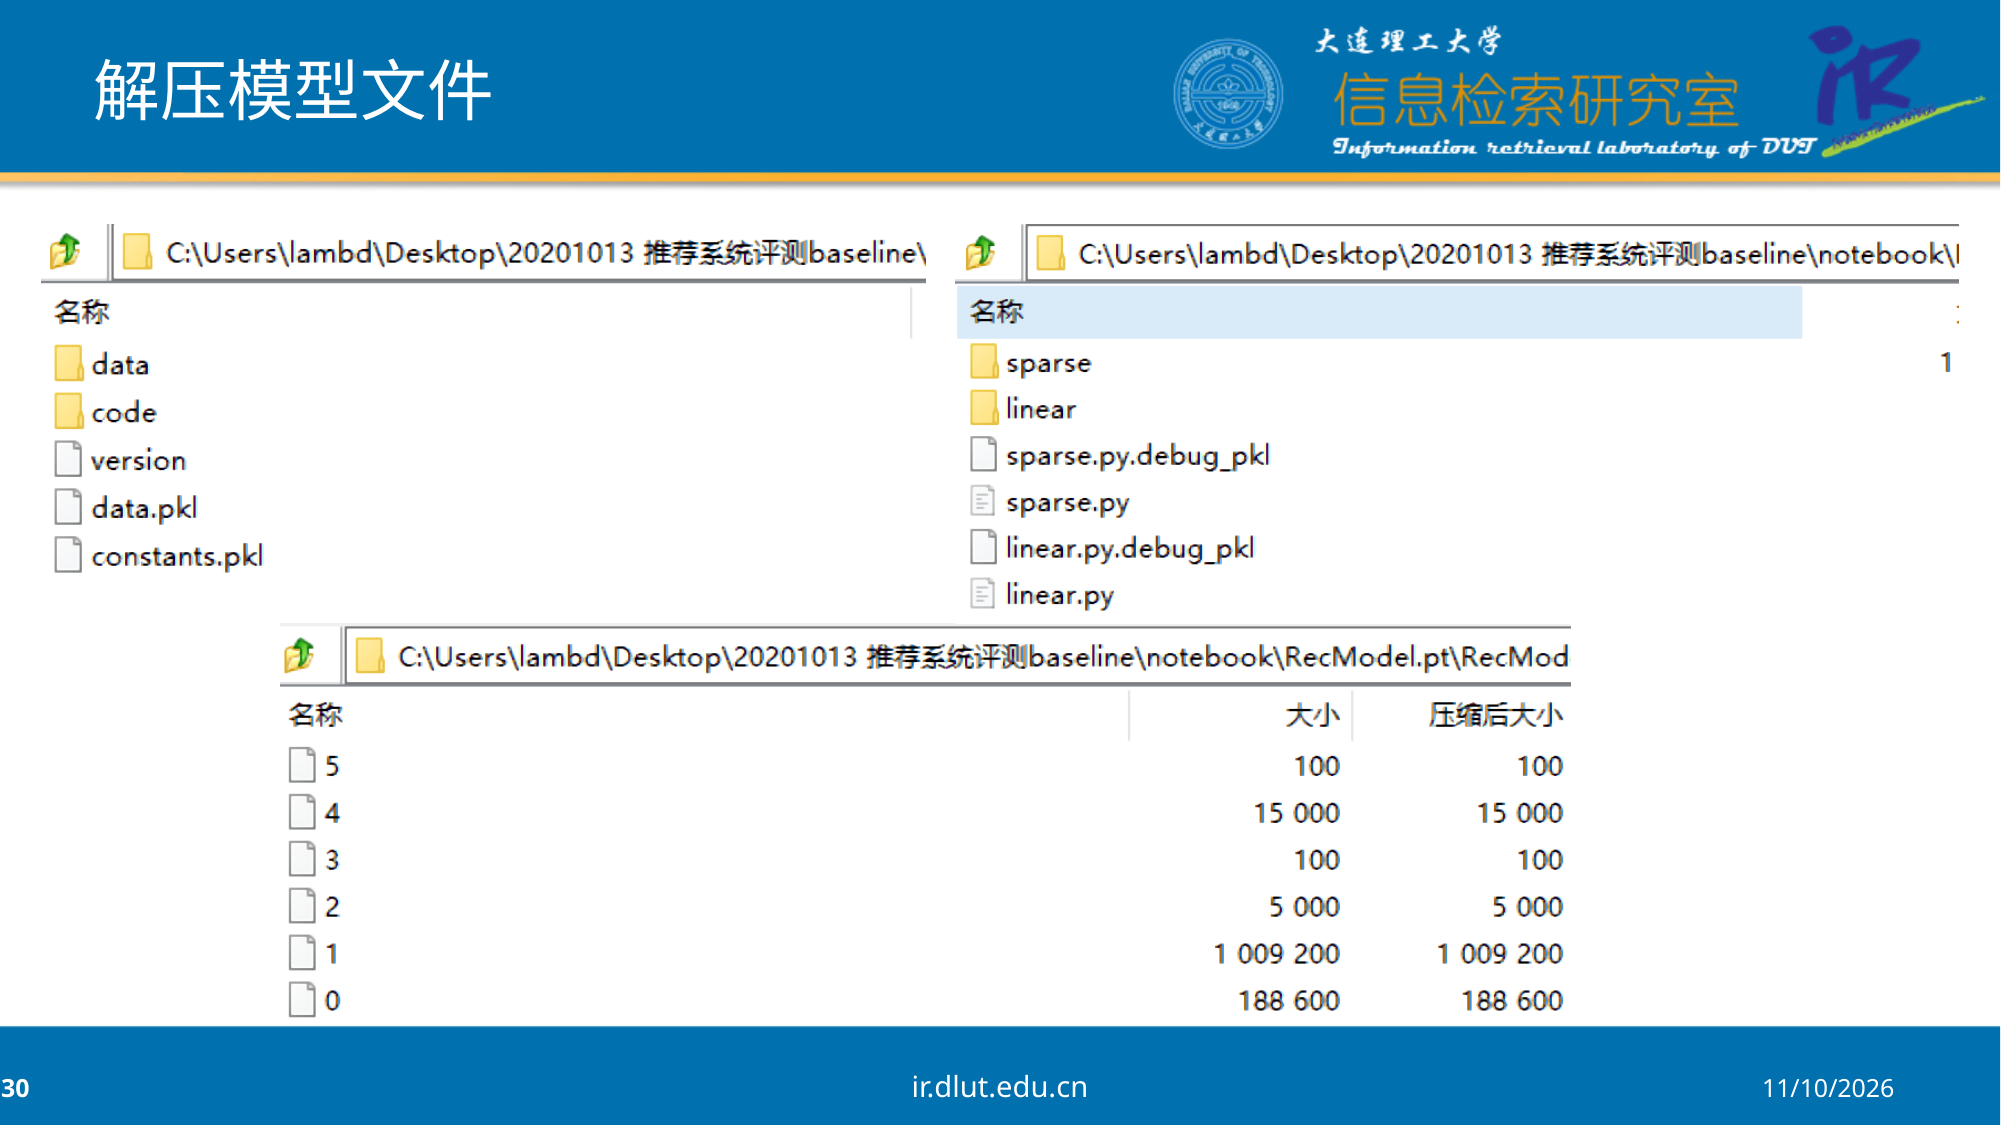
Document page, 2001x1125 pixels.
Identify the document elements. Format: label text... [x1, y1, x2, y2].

title 解压模型文件 [78, 40, 1258, 138]
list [41, 224, 927, 624]
picture [0, 0, 2001, 1125]
